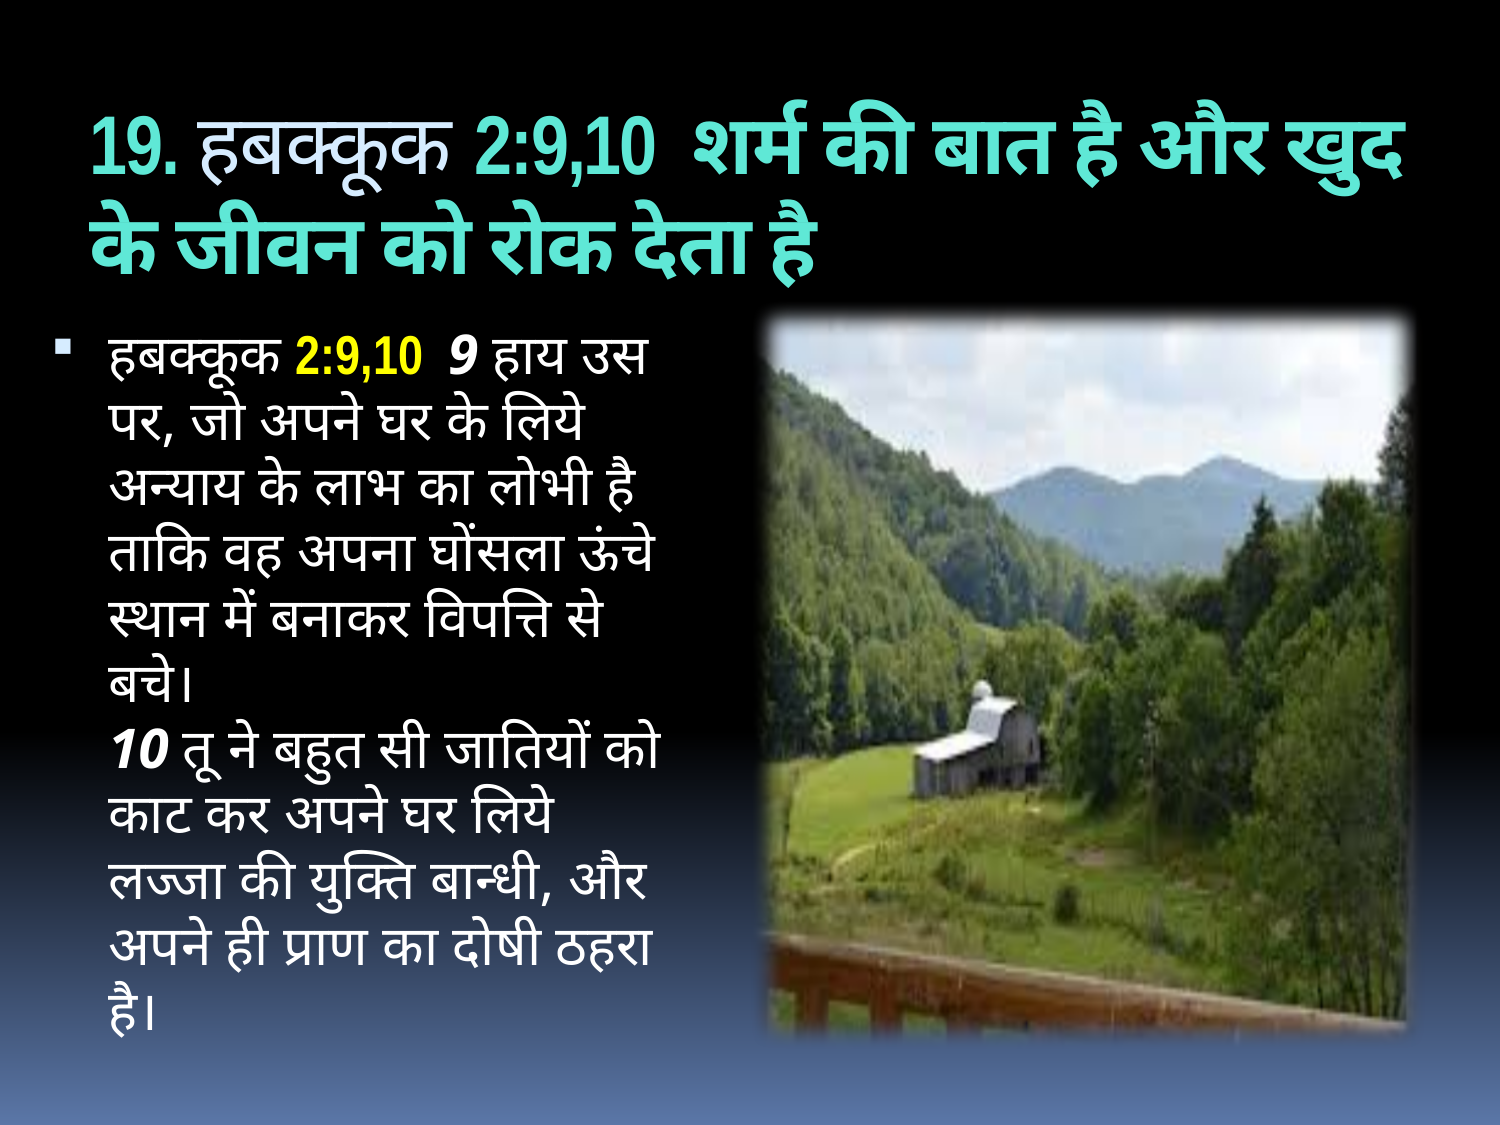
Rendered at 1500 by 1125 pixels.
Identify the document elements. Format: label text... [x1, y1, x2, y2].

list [749, 299, 1426, 1051]
list हबक्कूक 2:9,10 9 हाय उस पर, जो अपने घर के लिये अन्याय के लाभ का लोभी है ताकि वह अपना घोंसला ऊंचे स्थान में बनाकर विपत्ति से बचे। 10 तू ने बहुत सी जातियों को काट कर अपने घर लिये लज्जा की युक्ति बान्धी, और अपने ही प्राण का दोषी ठहरा है। [24, 312, 688, 1055]
title 19. हबक्कूक 2:9,10 शर्म की बात है और खुद के जीवन को रोक देता है [75, 83, 1425, 234]
